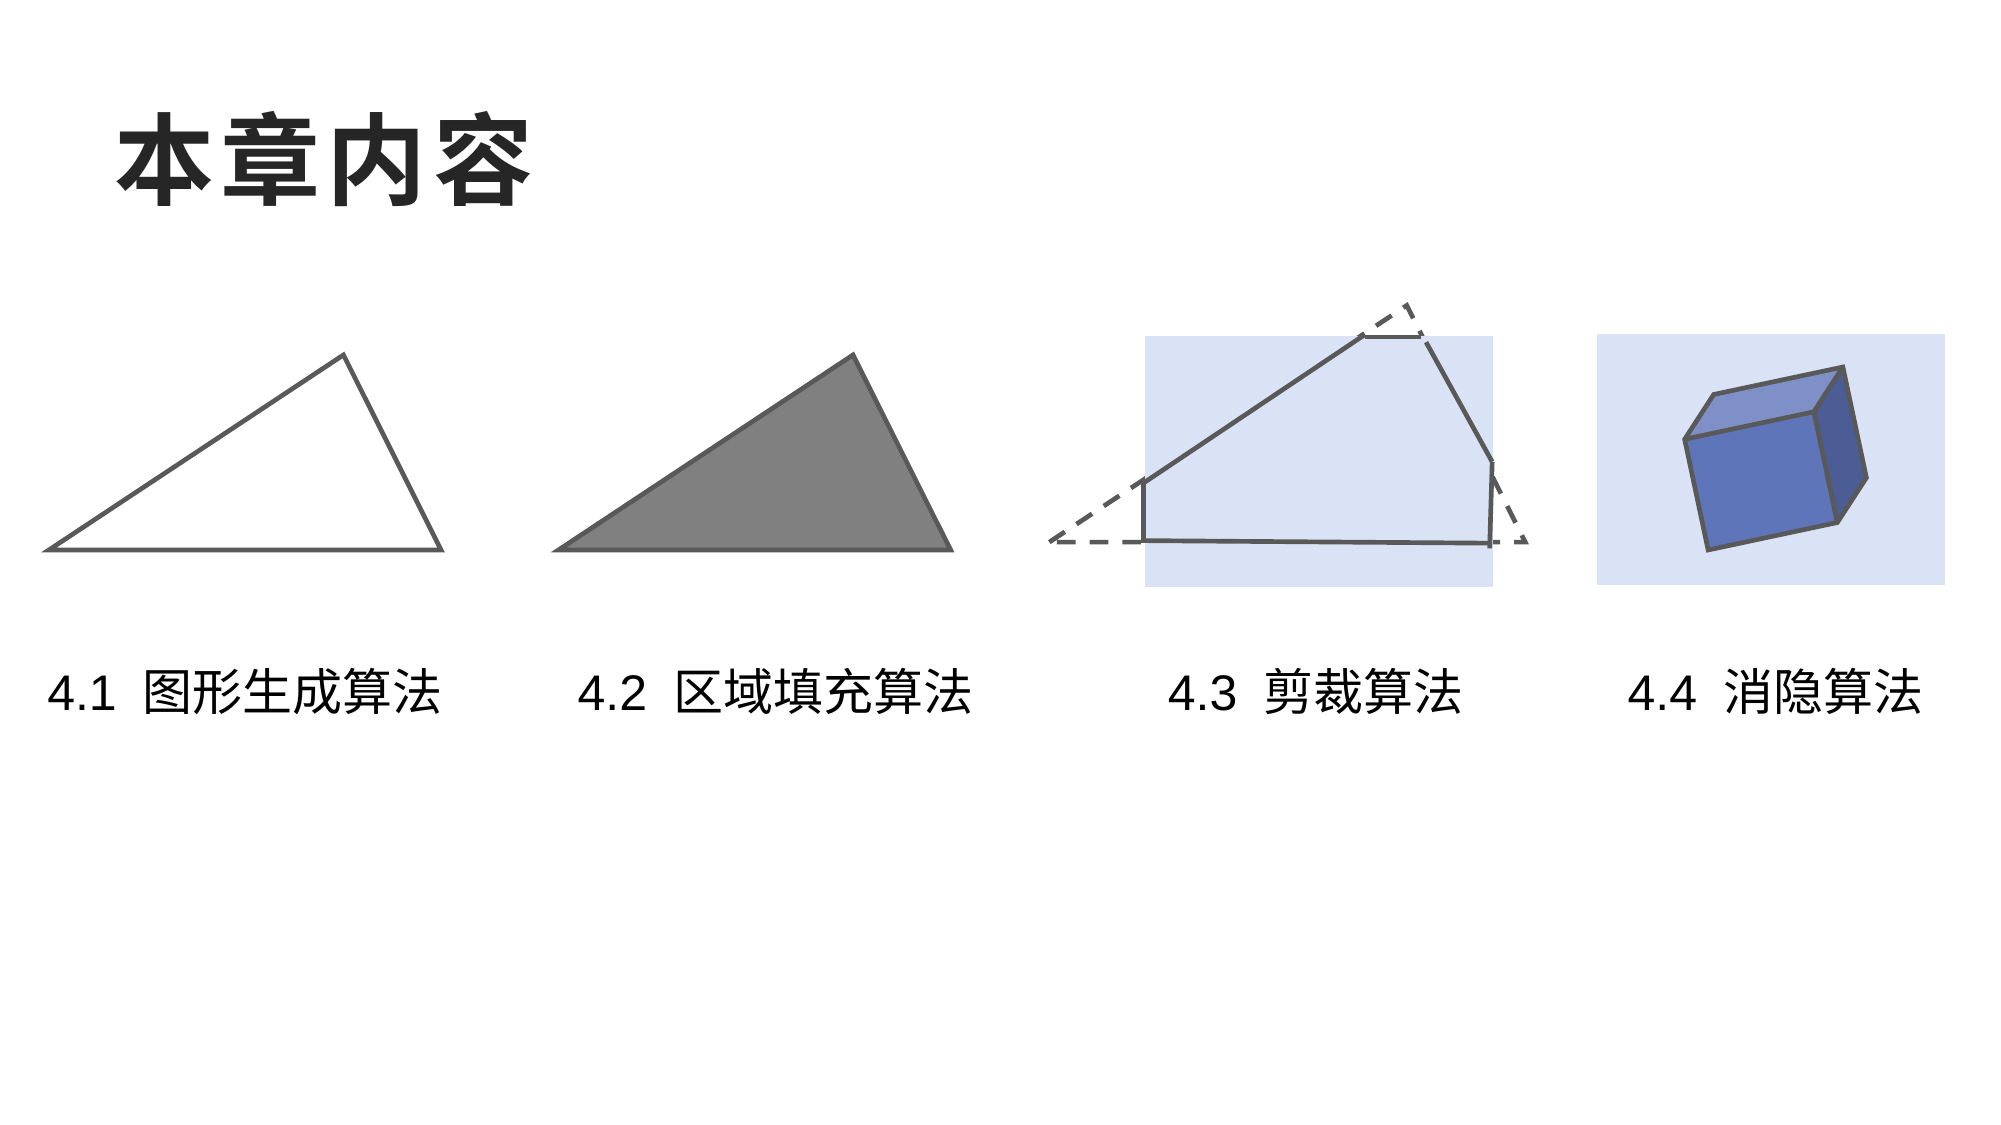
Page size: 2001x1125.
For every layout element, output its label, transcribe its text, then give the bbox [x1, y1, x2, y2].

text_box 4.2 区域填充算法 [533, 653, 1018, 729]
text_box [1683, 365, 1868, 552]
text_box [1597, 334, 1945, 585]
text_box 4.3 剪裁算法 [1121, 653, 1510, 729]
text_box [45, 353, 443, 551]
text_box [1048, 304, 1526, 587]
title 本章内容 [99, 99, 1900, 216]
text_box 4.1 图形生成算法 [25, 653, 464, 729]
text_box 4.4 消隐算法 [1581, 653, 1970, 729]
text_box [555, 353, 953, 551]
